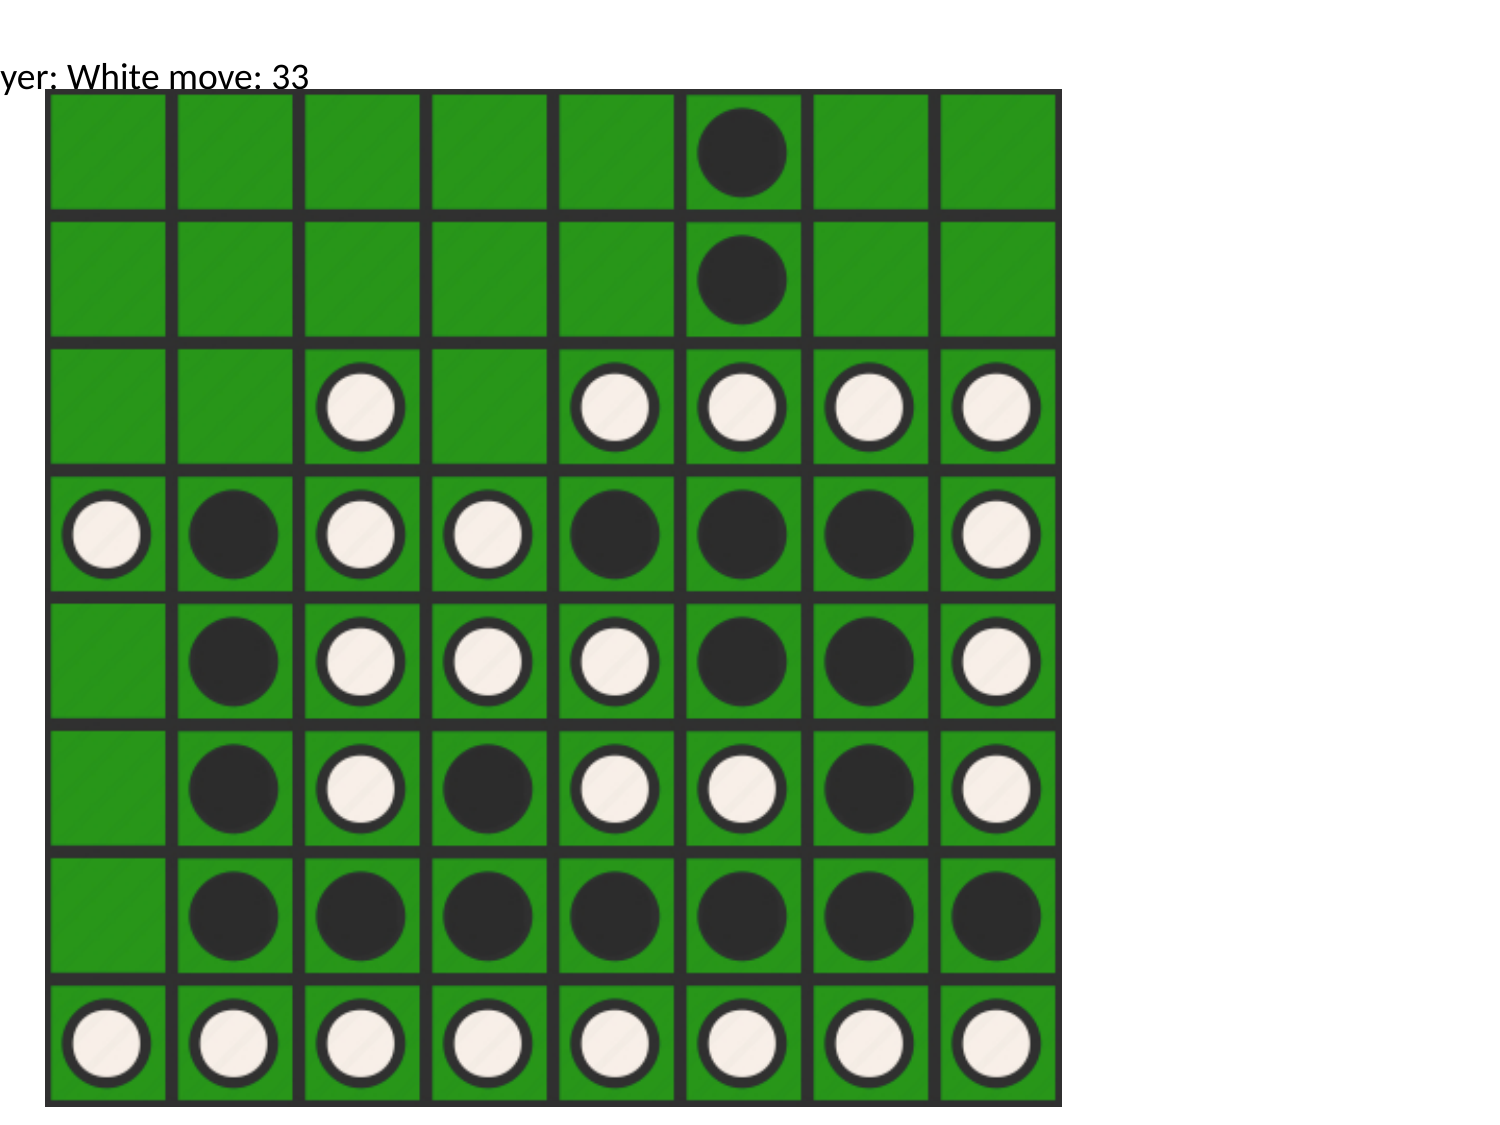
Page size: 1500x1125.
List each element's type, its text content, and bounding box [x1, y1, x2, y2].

text_box turn: 40 player: White move: 33 [0, 44, 325, 105]
picture [44, 89, 1062, 1107]
